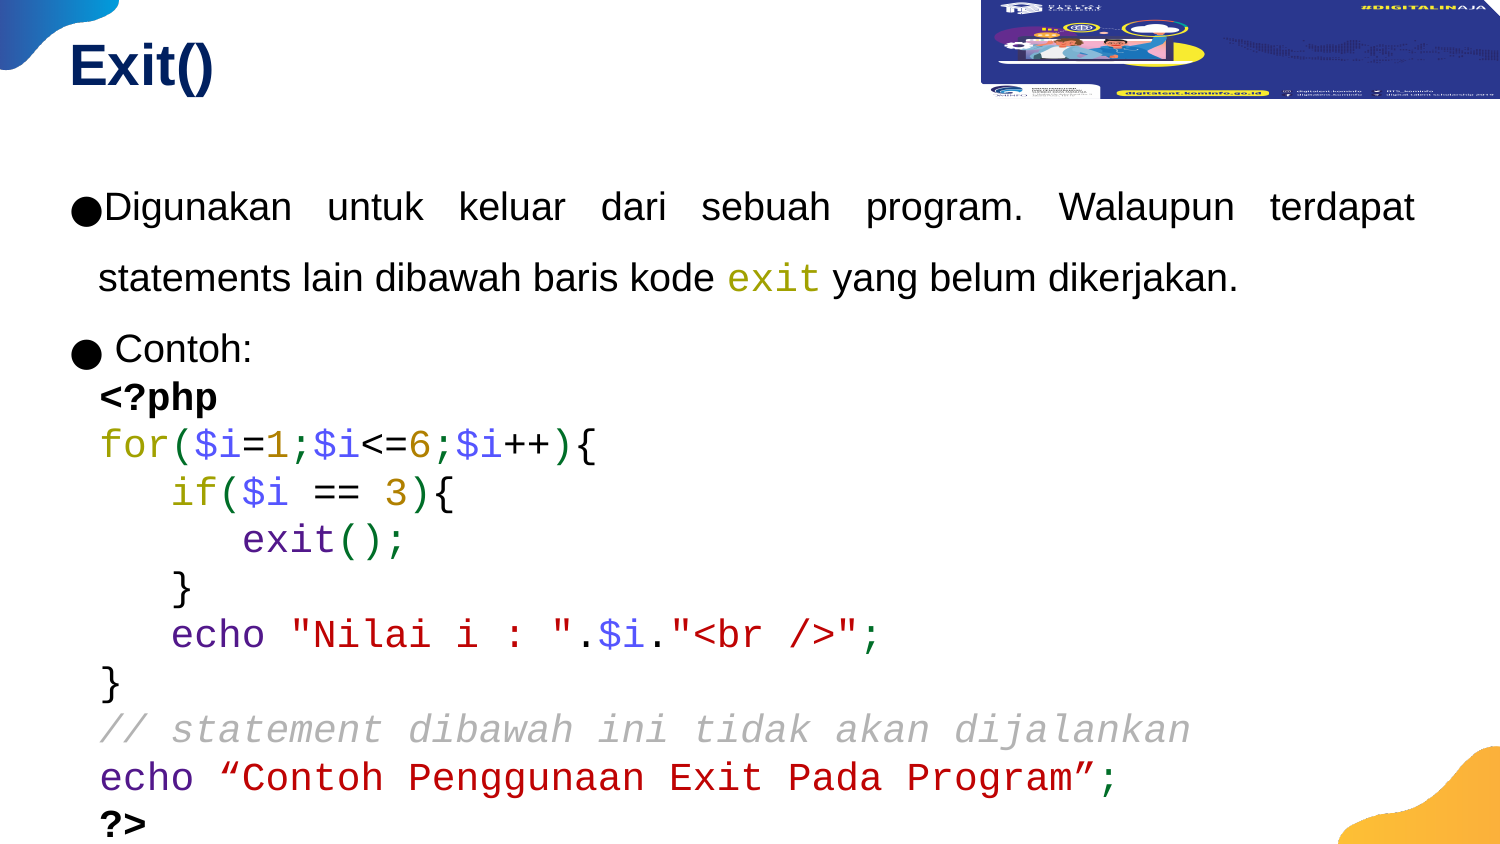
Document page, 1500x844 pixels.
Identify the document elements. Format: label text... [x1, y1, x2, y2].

picture [1335, 738, 1500, 844]
picture [980, 0, 1500, 100]
picture [0, 0, 120, 76]
text_box Exit() [54, 19, 977, 105]
text_box Digunakan untuk keluar dari sebuah program. Walaupun terdapat statements lain dibawah baris kode exit yang belum dikerjakan. Contoh: <?php for($i=1;$i<=6;$i++){ if($i == 3){ exit(); } echo "Nilai i : ".$i."<br />"; } // statement dibawah ini tidak akan dijalankan echo “Contoh Penggunaan Exit Pada Program”; ?> [54, 149, 1432, 844]
